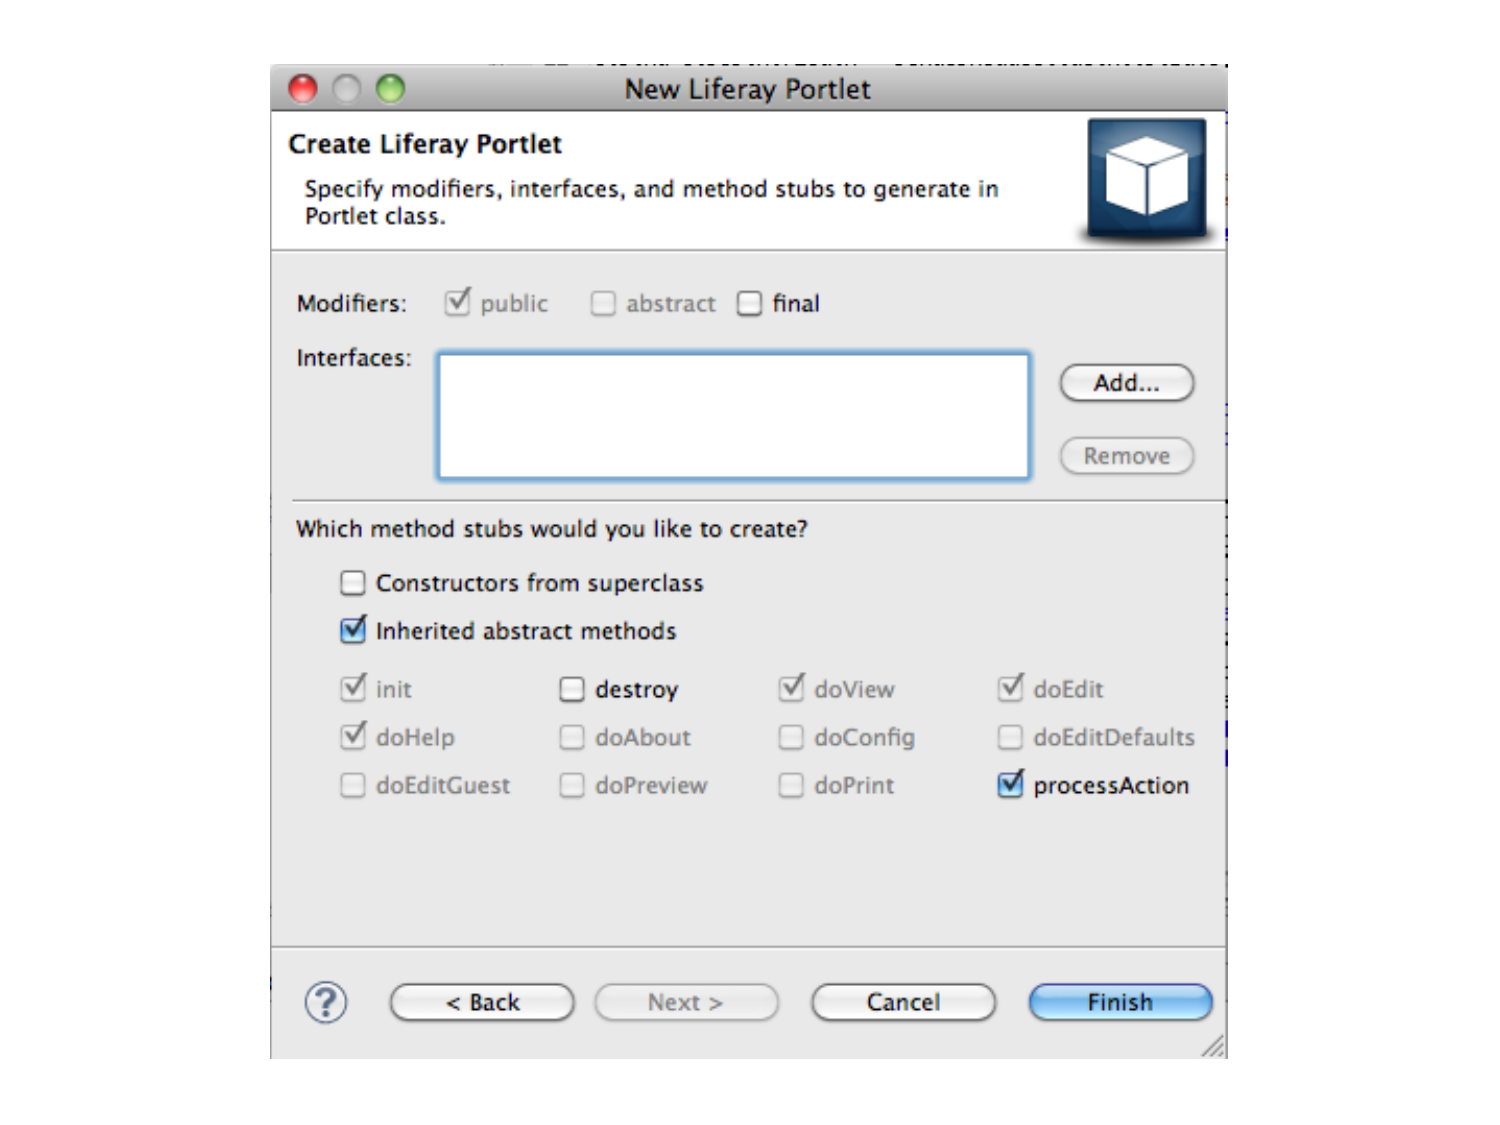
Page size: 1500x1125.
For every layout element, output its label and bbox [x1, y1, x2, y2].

picture [270, 64, 1228, 1059]
